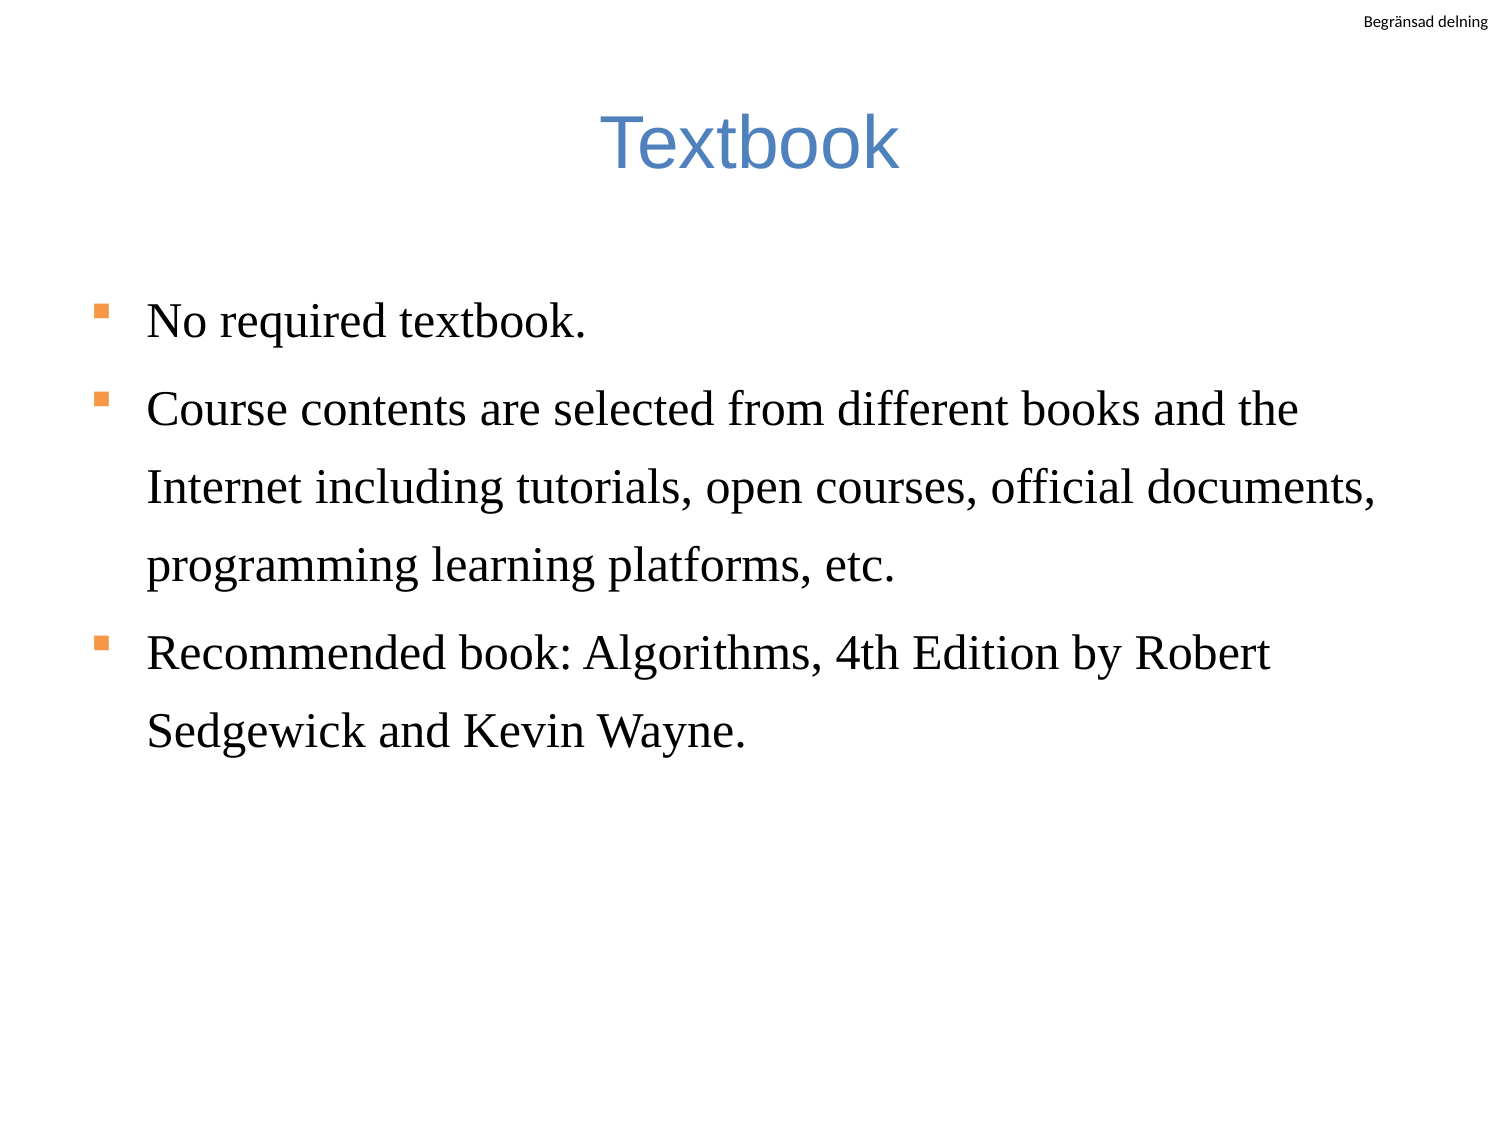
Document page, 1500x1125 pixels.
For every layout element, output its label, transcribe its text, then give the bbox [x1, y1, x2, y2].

list No required textbook. Course contents are selected from different books and the Internet including tutorials, open courses, official documents, programming learning platforms, etc. Recommended book: Algorithms, 4th Edition by Robert Sedgewick and Kevin Wayne. [75, 262, 1425, 1005]
title Textbook [75, 45, 1425, 233]
